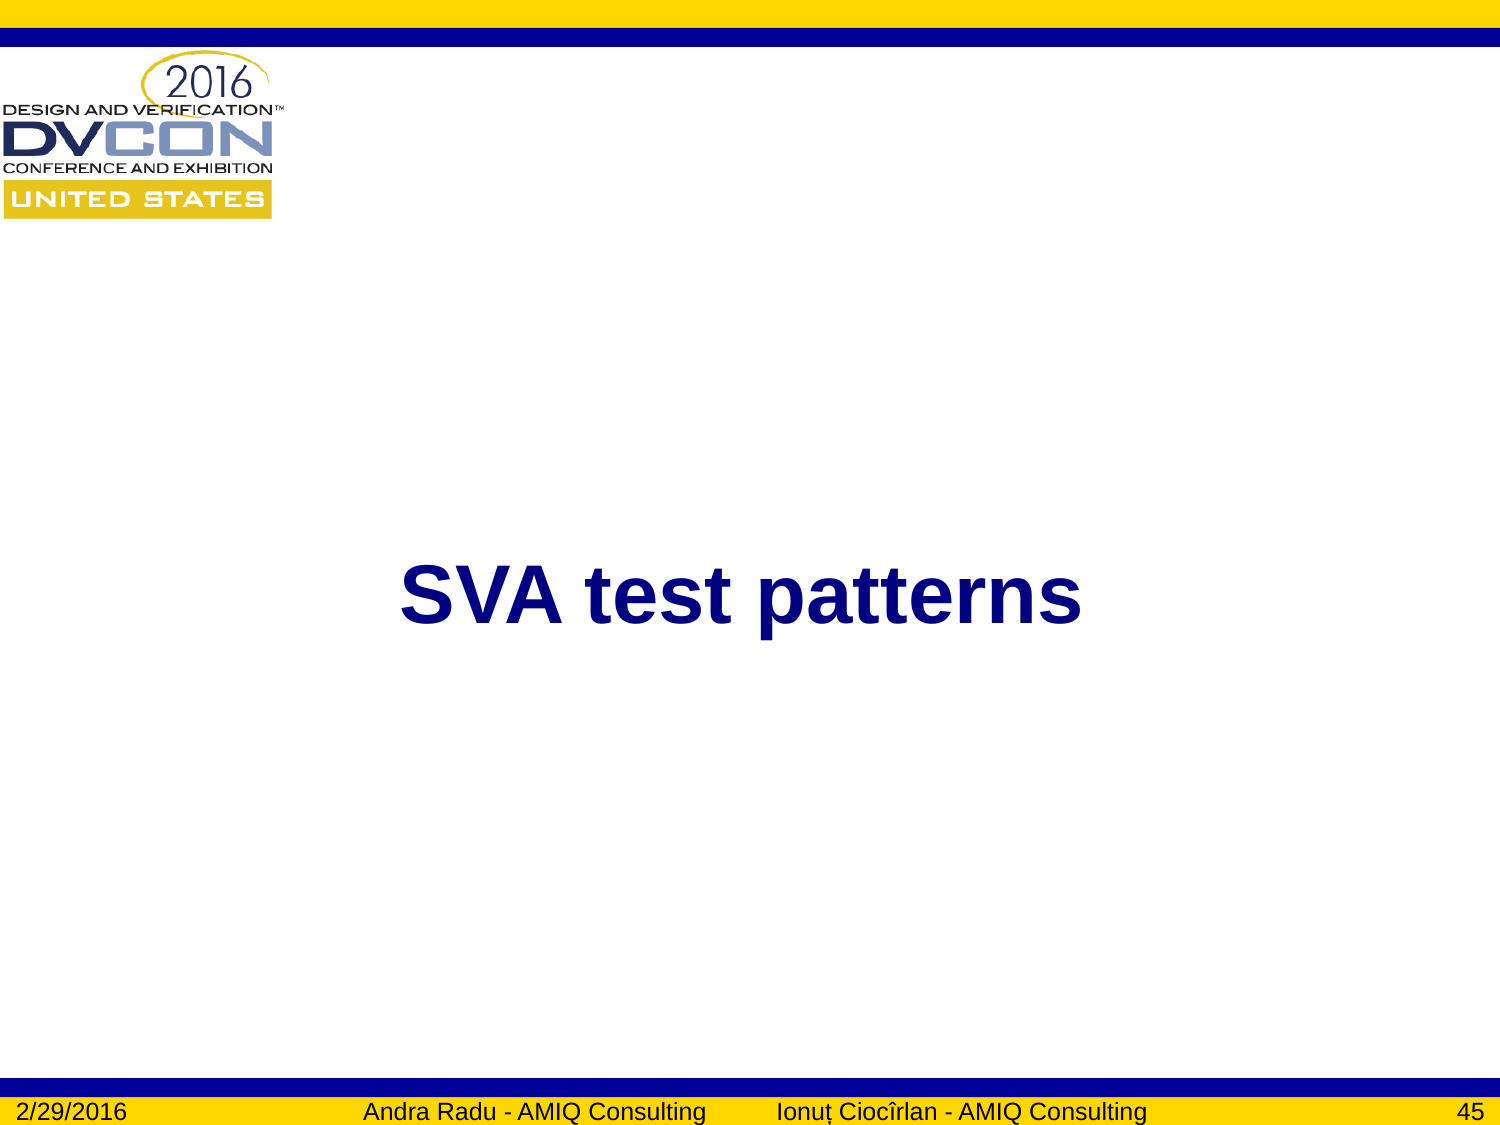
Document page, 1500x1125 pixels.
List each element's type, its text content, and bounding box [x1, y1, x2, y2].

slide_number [0, 1097, 175, 1124]
title SVA test patterns [50, 422, 1435, 758]
footer Andra Radu - AMIQ Consulting Ionuț Ciocîrlan - AMIQ Consulting [187, 1097, 1325, 1124]
slide_number 45 [1350, 1097, 1500, 1124]
picture [0, 46, 292, 223]
